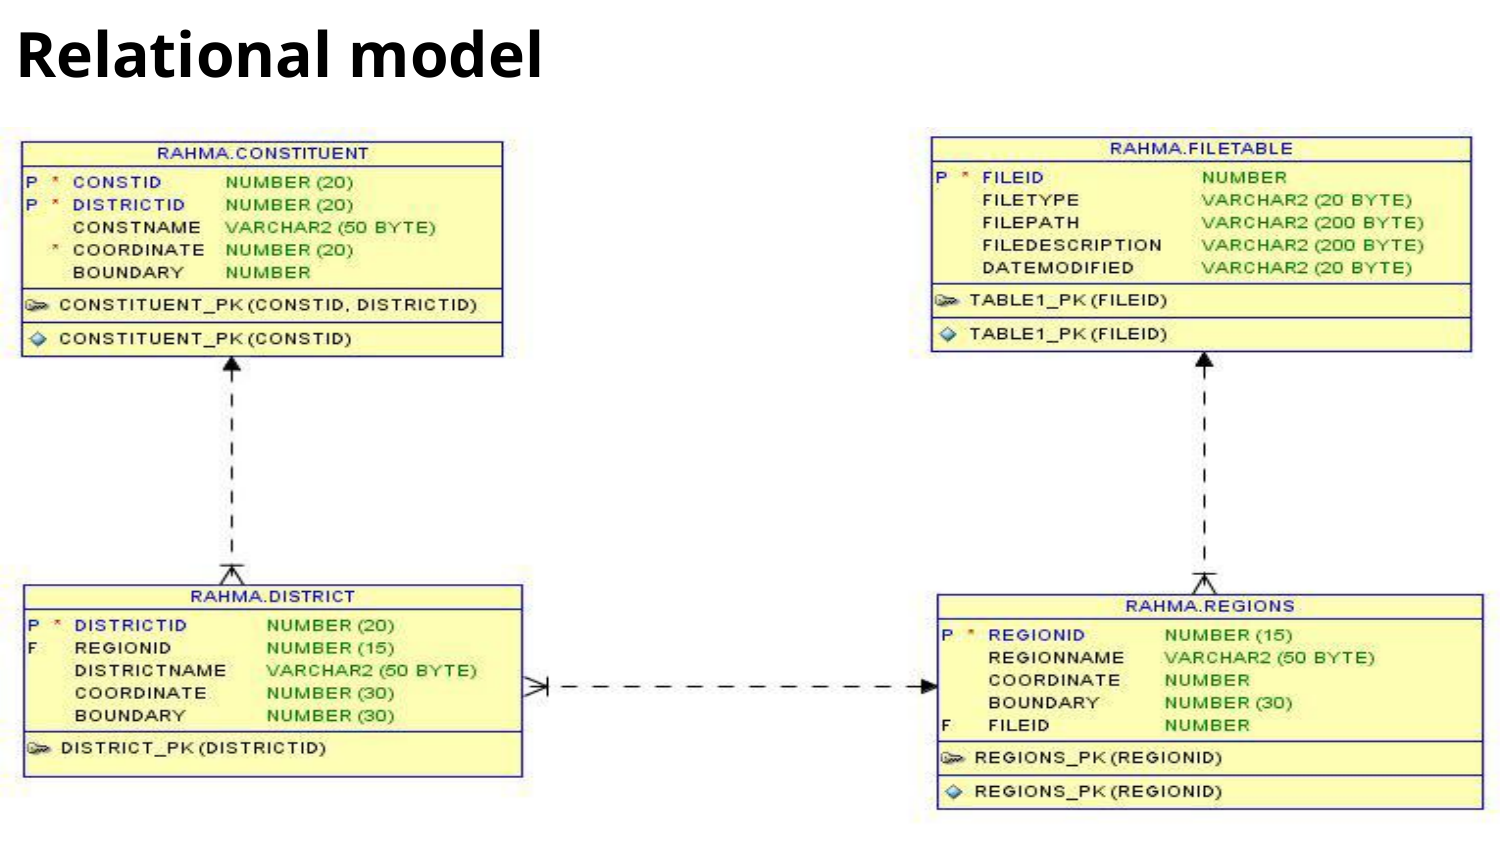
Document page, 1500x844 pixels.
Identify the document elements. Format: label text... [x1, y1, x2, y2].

title Relational model [0, 0, 1398, 105]
picture [0, 127, 1500, 844]
